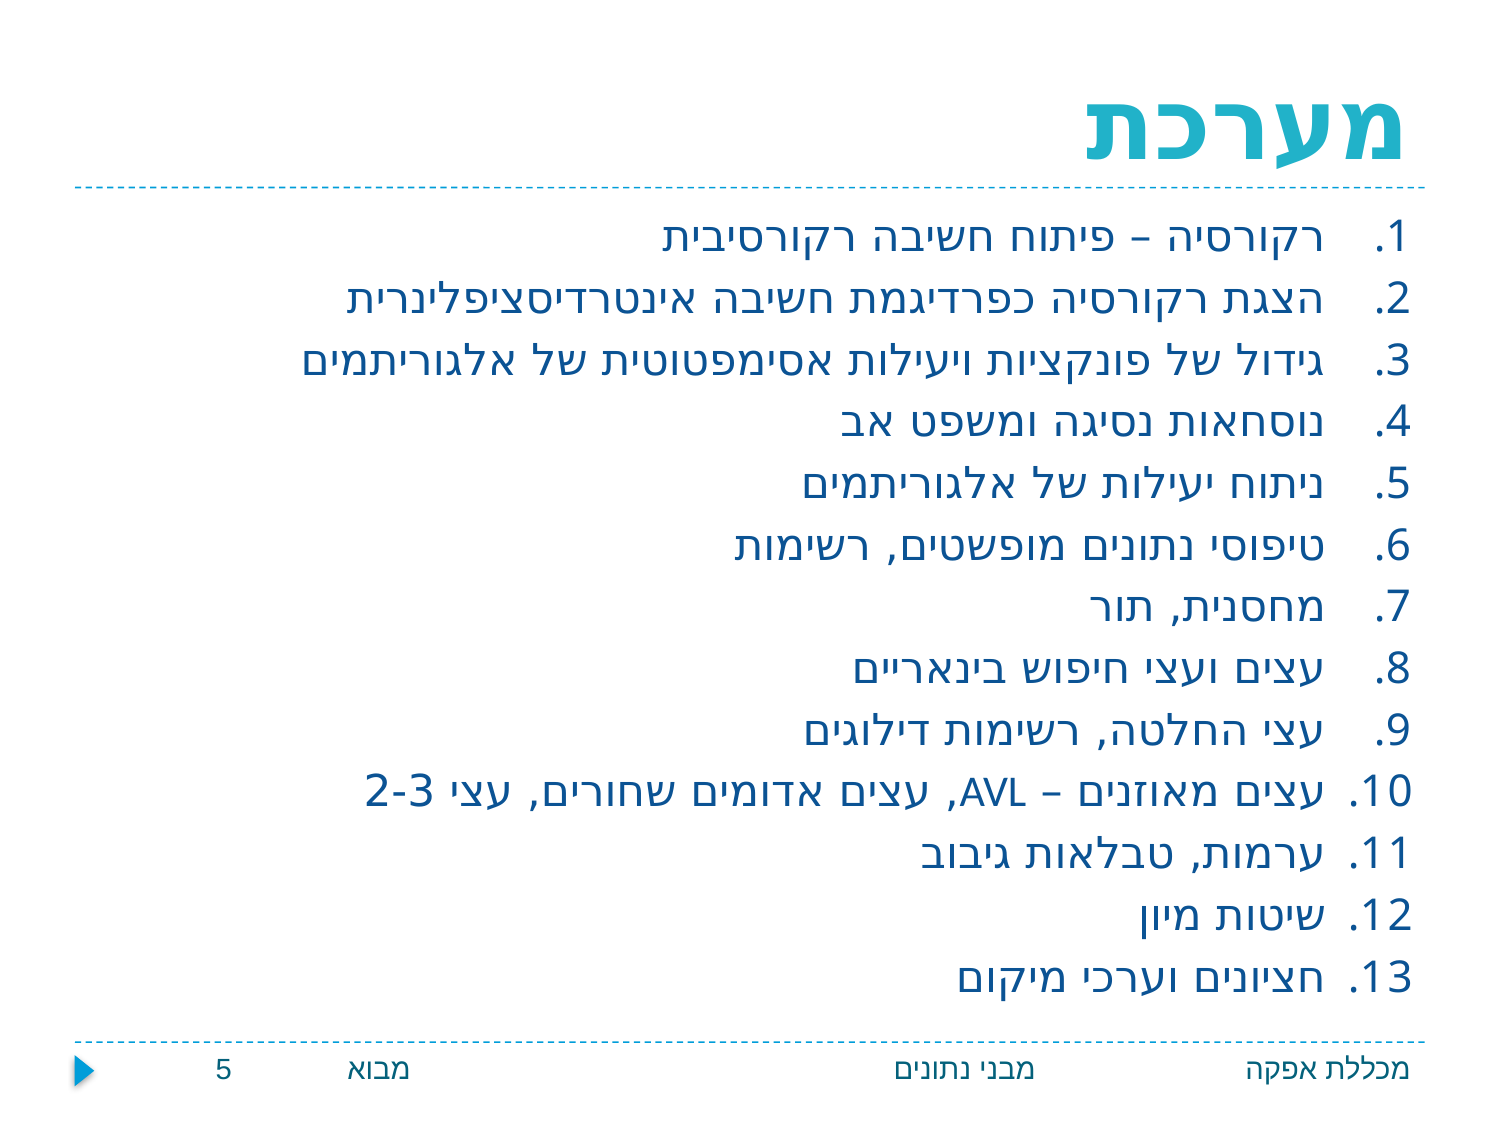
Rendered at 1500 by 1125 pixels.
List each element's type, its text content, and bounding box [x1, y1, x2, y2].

list רקורסיה – פיתוח חשיבה רקורסיבית הצגת רקורסיה כפרדיגמת חשיבה אינטרדיסציפלינרית גידול של פונקציות ויעילות אסימפטוטית של אלגוריתמים נוסחאות נסיגה ומשפט אב ניתוח יעילות של אלגוריתמים טיפוסי נתונים מופשטים, רשימות מחסנית, תור עצים ועצי חיפוש בינאריים עצי החלטה, רשימות דילוגים עצים מאוזנים – AVL, עצים אדומים שחורים, עצי 2-3 ערמות, טבלאות גיבוב שיטות מיון חציונים וערכי מיקום [75, 200, 1425, 1010]
slide_number מכללת אפקה [1051, 1042, 1426, 1103]
footer מבני נתונים [475, 1042, 1051, 1103]
slide_number מבוא 5 [100, 1042, 426, 1103]
title מערכת [75, 50, 1425, 188]
